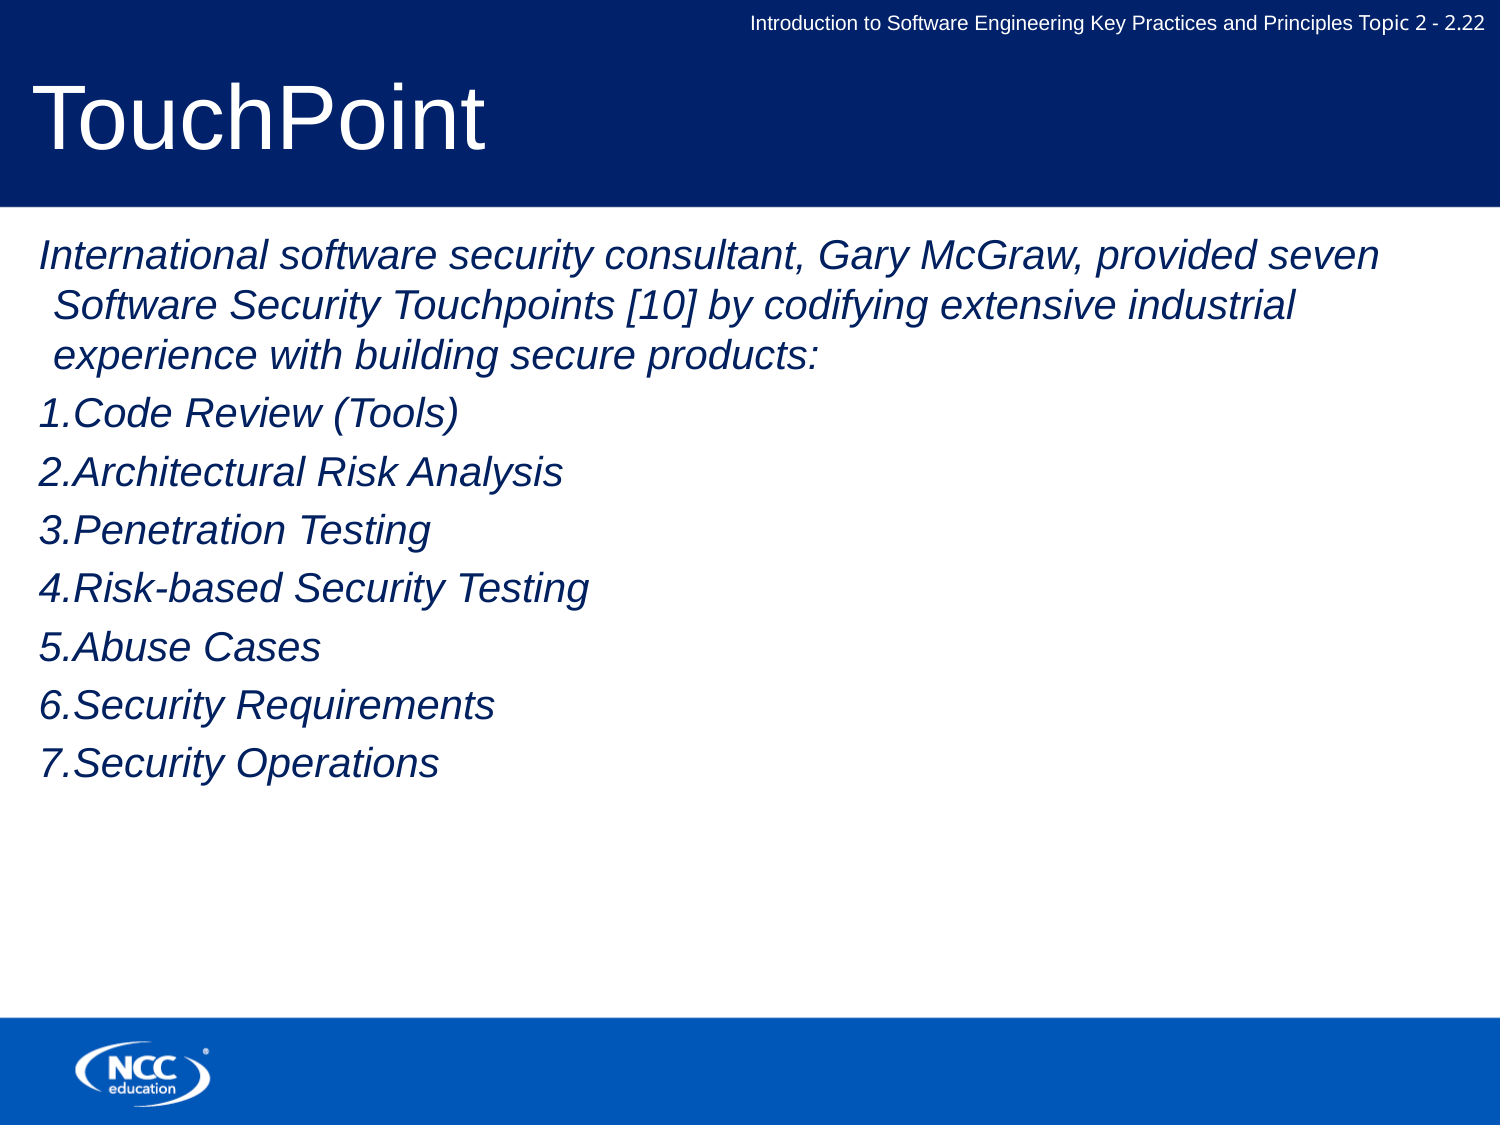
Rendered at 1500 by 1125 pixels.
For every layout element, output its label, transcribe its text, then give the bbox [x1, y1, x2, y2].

title TouchPoint [16, 19, 1459, 207]
list International software security consultant, Gary McGraw, provided seven Software Security Touchpoints [10] by codifying extensive industrial experience with building secure products: Code Review (Tools) Architectural Risk Analysis Penetration Testing Risk-based Security Testing Abuse Cases Security Requirements Security Operations [23, 220, 1477, 929]
picture [0, 0, 1500, 1125]
